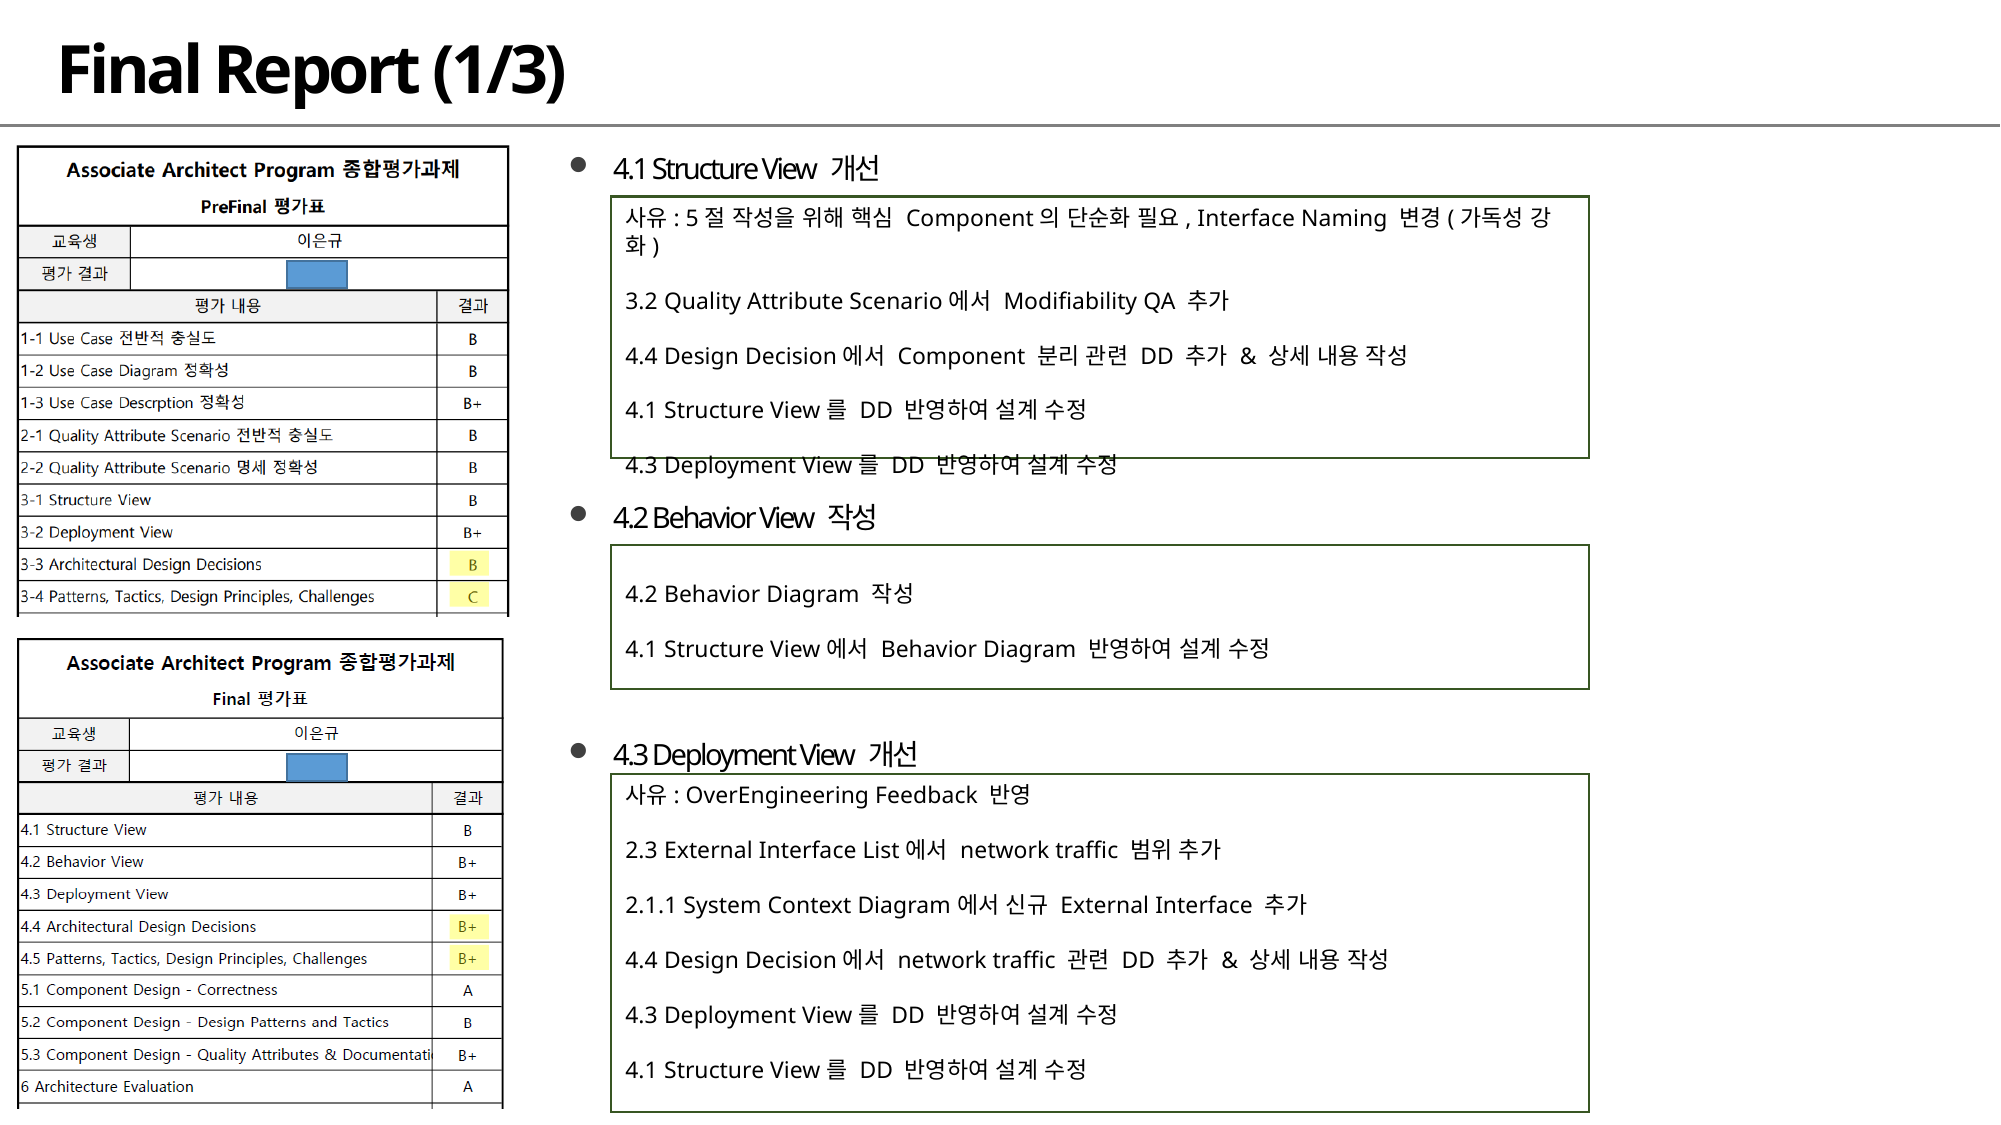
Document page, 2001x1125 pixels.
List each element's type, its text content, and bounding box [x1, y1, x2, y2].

text_box 사유: 5절 작성을 위해 핵심 Component의 단순화 필요, Interface Naming 변경(가독성 강화) 3.2 Quality Attribute Scenario에서 Modifiability QA 추가 4.4 Design Decision에서 Component 분리 관련 DD 추가 & 상세 내용 작성 4.1 Structure View를 DD 반영하여 설계 수정 4.3 Deployment View를 DD 반영하여 설계 수정 [610, 195, 1590, 459]
text_box 4.2 Behavior View 작성 [553, 481, 898, 553]
text_box 사유: OverEngineering Feedback 반영 2.3 External Interface List에서 network traffic 범위 추가 2.1.1 System Context Diagram에서 신규 External Interface 추가 4.4 Design Decision에서 network traffic 관련 DD 추가 & 상세 내용 작성 4.3 Deployment View를 DD 반영하여 설계 수정 4.1 Structure View를 DD 반영하여 설계 수정 [610, 773, 1590, 1113]
title Final Report (1/3) [41, 6, 1471, 126]
list 4.1 Structure View 개선 [553, 132, 917, 204]
picture [12, 632, 510, 1109]
text_box 4.3 Deployment View 개선 [553, 718, 969, 790]
picture [12, 140, 510, 617]
text_box 4.2 Behavior Diagram 작성 4.1 Structure View에서 Behavior Diagram 반영하여 설계 수정 [610, 544, 1590, 690]
